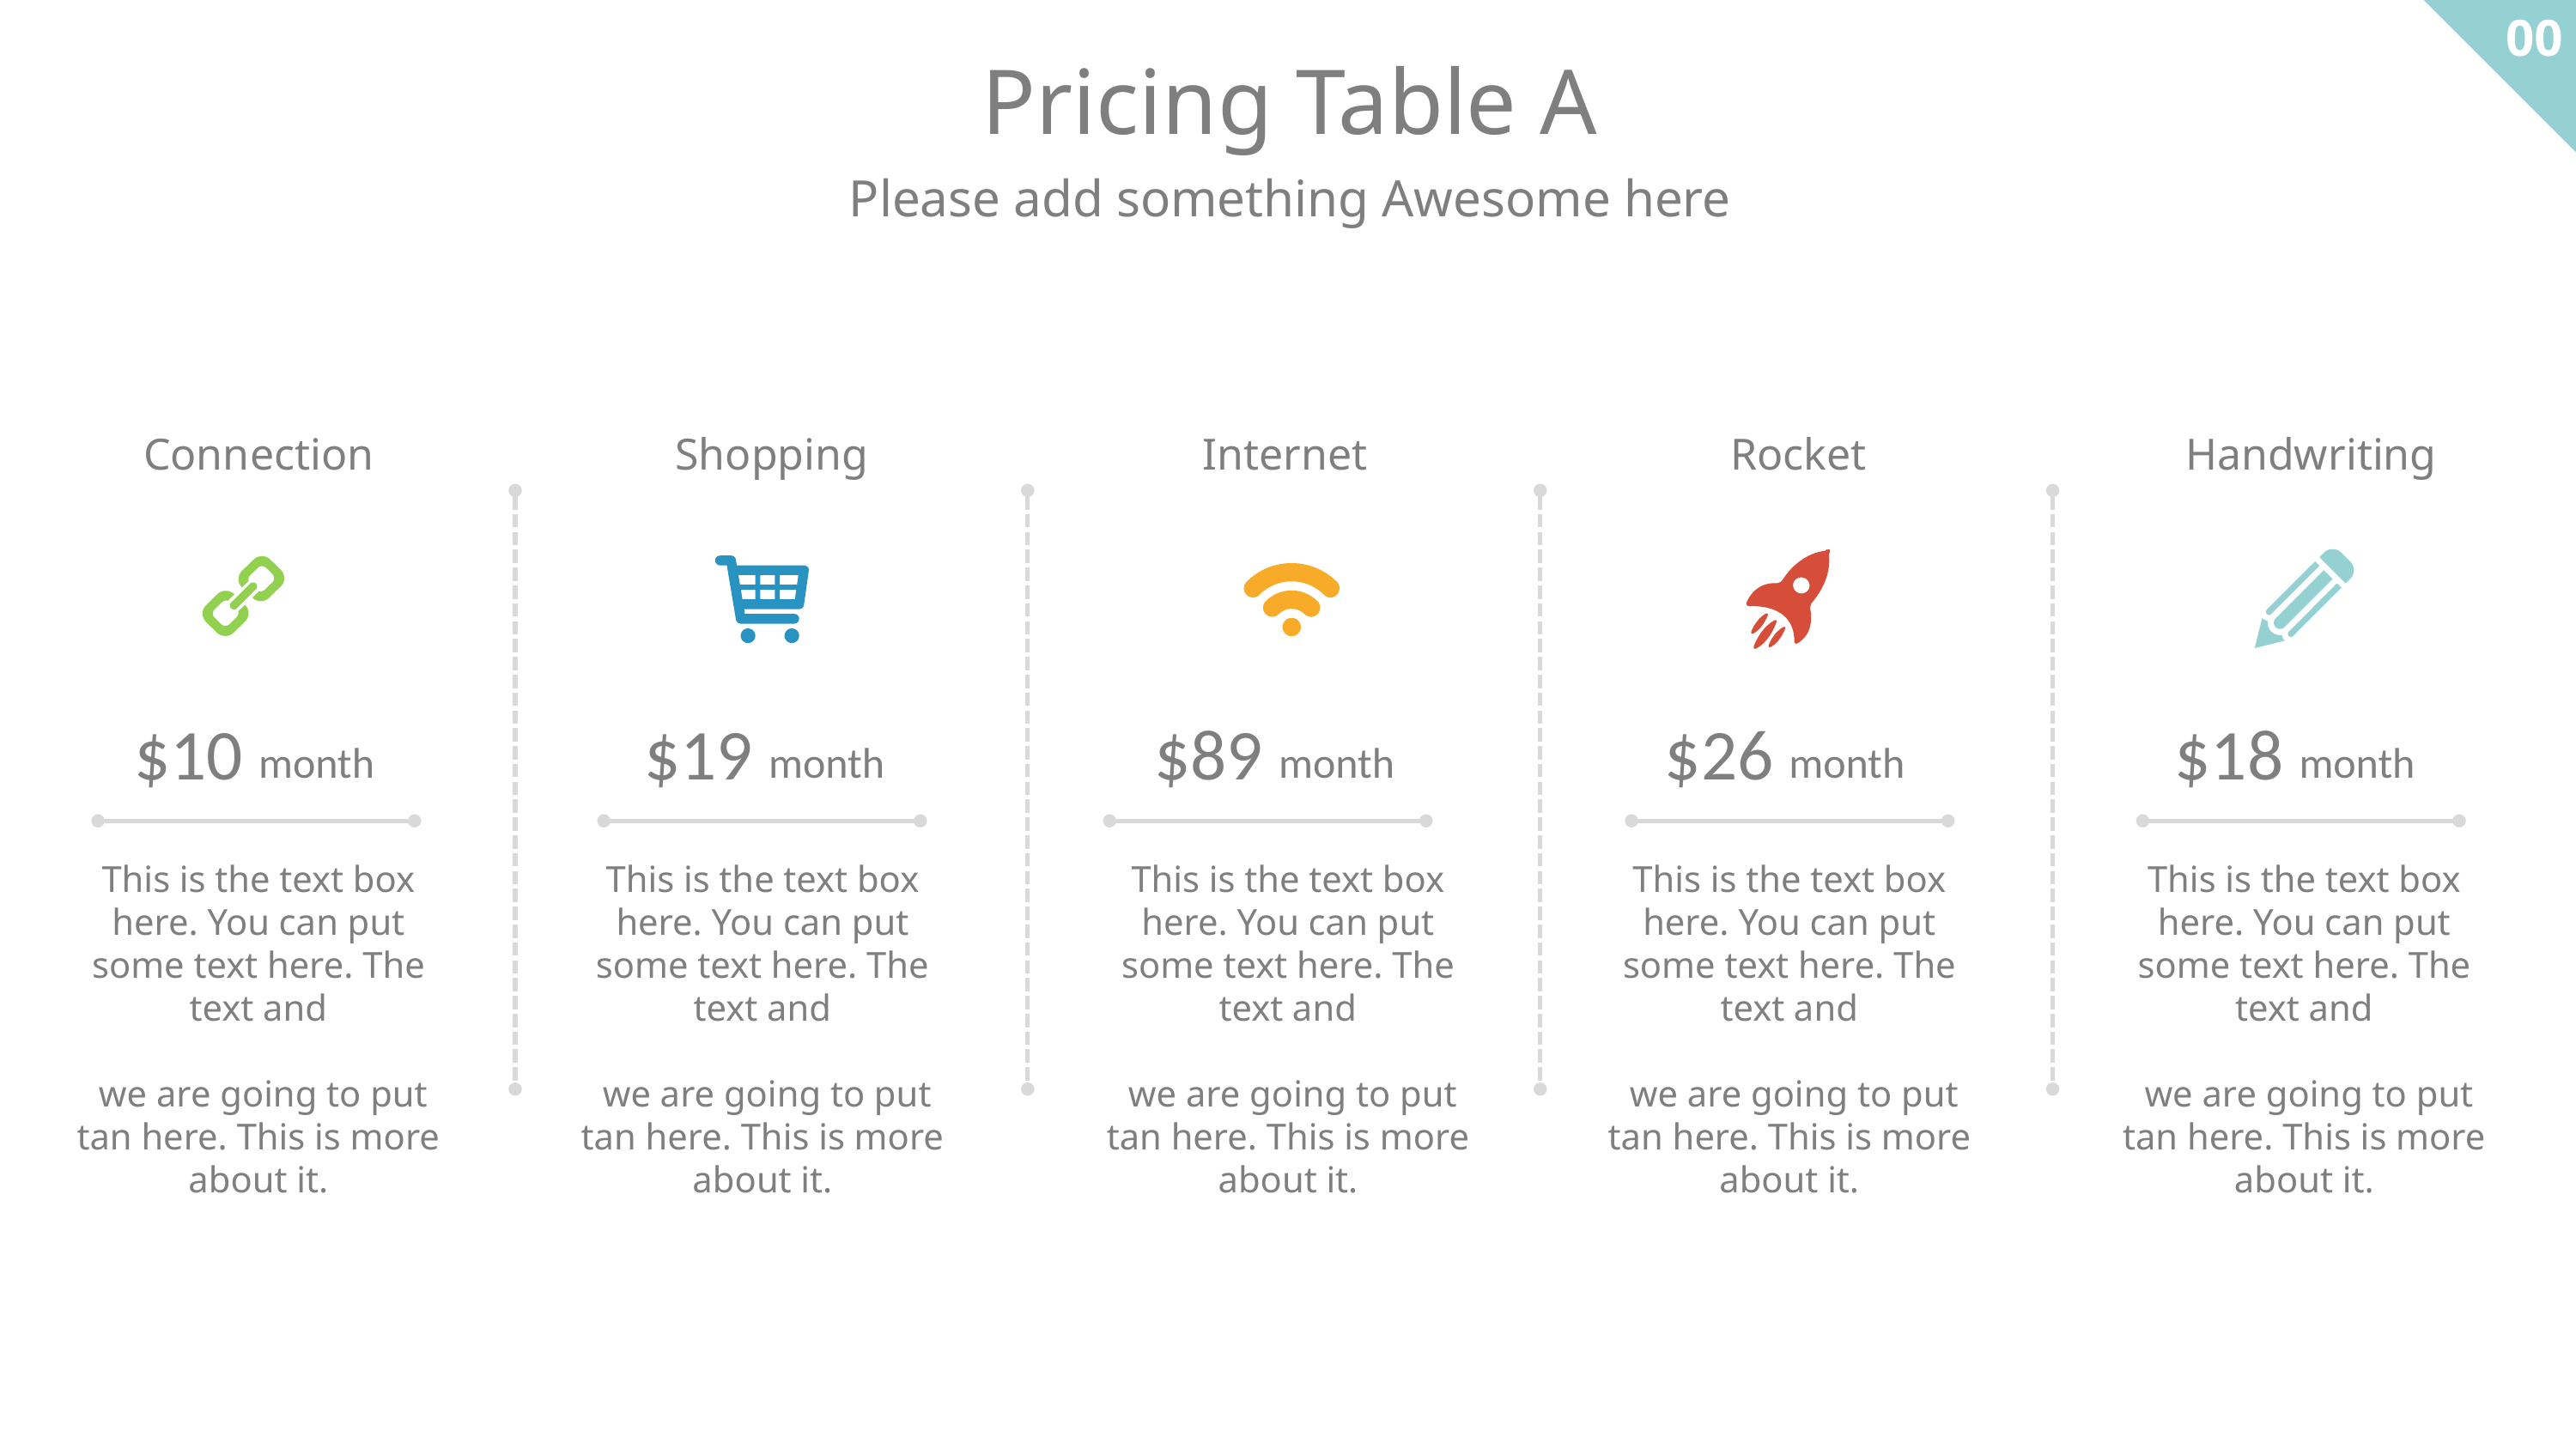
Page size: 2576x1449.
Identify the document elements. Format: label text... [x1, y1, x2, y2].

text_box Shopping [580, 420, 963, 485]
text_box Connection [68, 420, 450, 485]
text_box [202, 555, 284, 636]
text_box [1243, 562, 1340, 636]
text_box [1746, 549, 1831, 649]
text_box This is the text box here. You can put some text here. The text and we are going to put tan here. This is more about it. [1592, 850, 1987, 1207]
text_box This is the text box here. You can put some text here. The text and we are going to put tan here. This is more about it. [2106, 850, 2501, 1207]
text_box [108, 701, 414, 802]
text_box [1638, 701, 1944, 802]
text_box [714, 555, 809, 644]
text_box [2265, 561, 2320, 615]
text_box [2287, 583, 2342, 637]
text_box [2148, 701, 2454, 802]
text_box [618, 701, 924, 802]
text_box Please add something Awesome here [835, 160, 1744, 233]
text_box [2319, 549, 2354, 584]
text_box Rocket [1607, 420, 1989, 485]
text_box [2254, 617, 2285, 649]
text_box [2423, 0, 2576, 153]
text_box This is the text box here. You can put some text here. The text and we are going to put tan here. This is more about it. [565, 850, 960, 1207]
text_box [2274, 570, 2333, 629]
text_box Internet [1094, 420, 1476, 485]
text_box This is the text box here. You can put some text here. The text and we are going to put tan here. This is more about it. [1091, 850, 1485, 1207]
text_box Handwriting [2120, 420, 2502, 485]
text_box This is the text box here. You can put some text here. The text and we are going to put tan here. This is more about it. [61, 850, 456, 1207]
text_box Pricing Table A [969, 39, 1611, 160]
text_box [1128, 701, 1434, 802]
